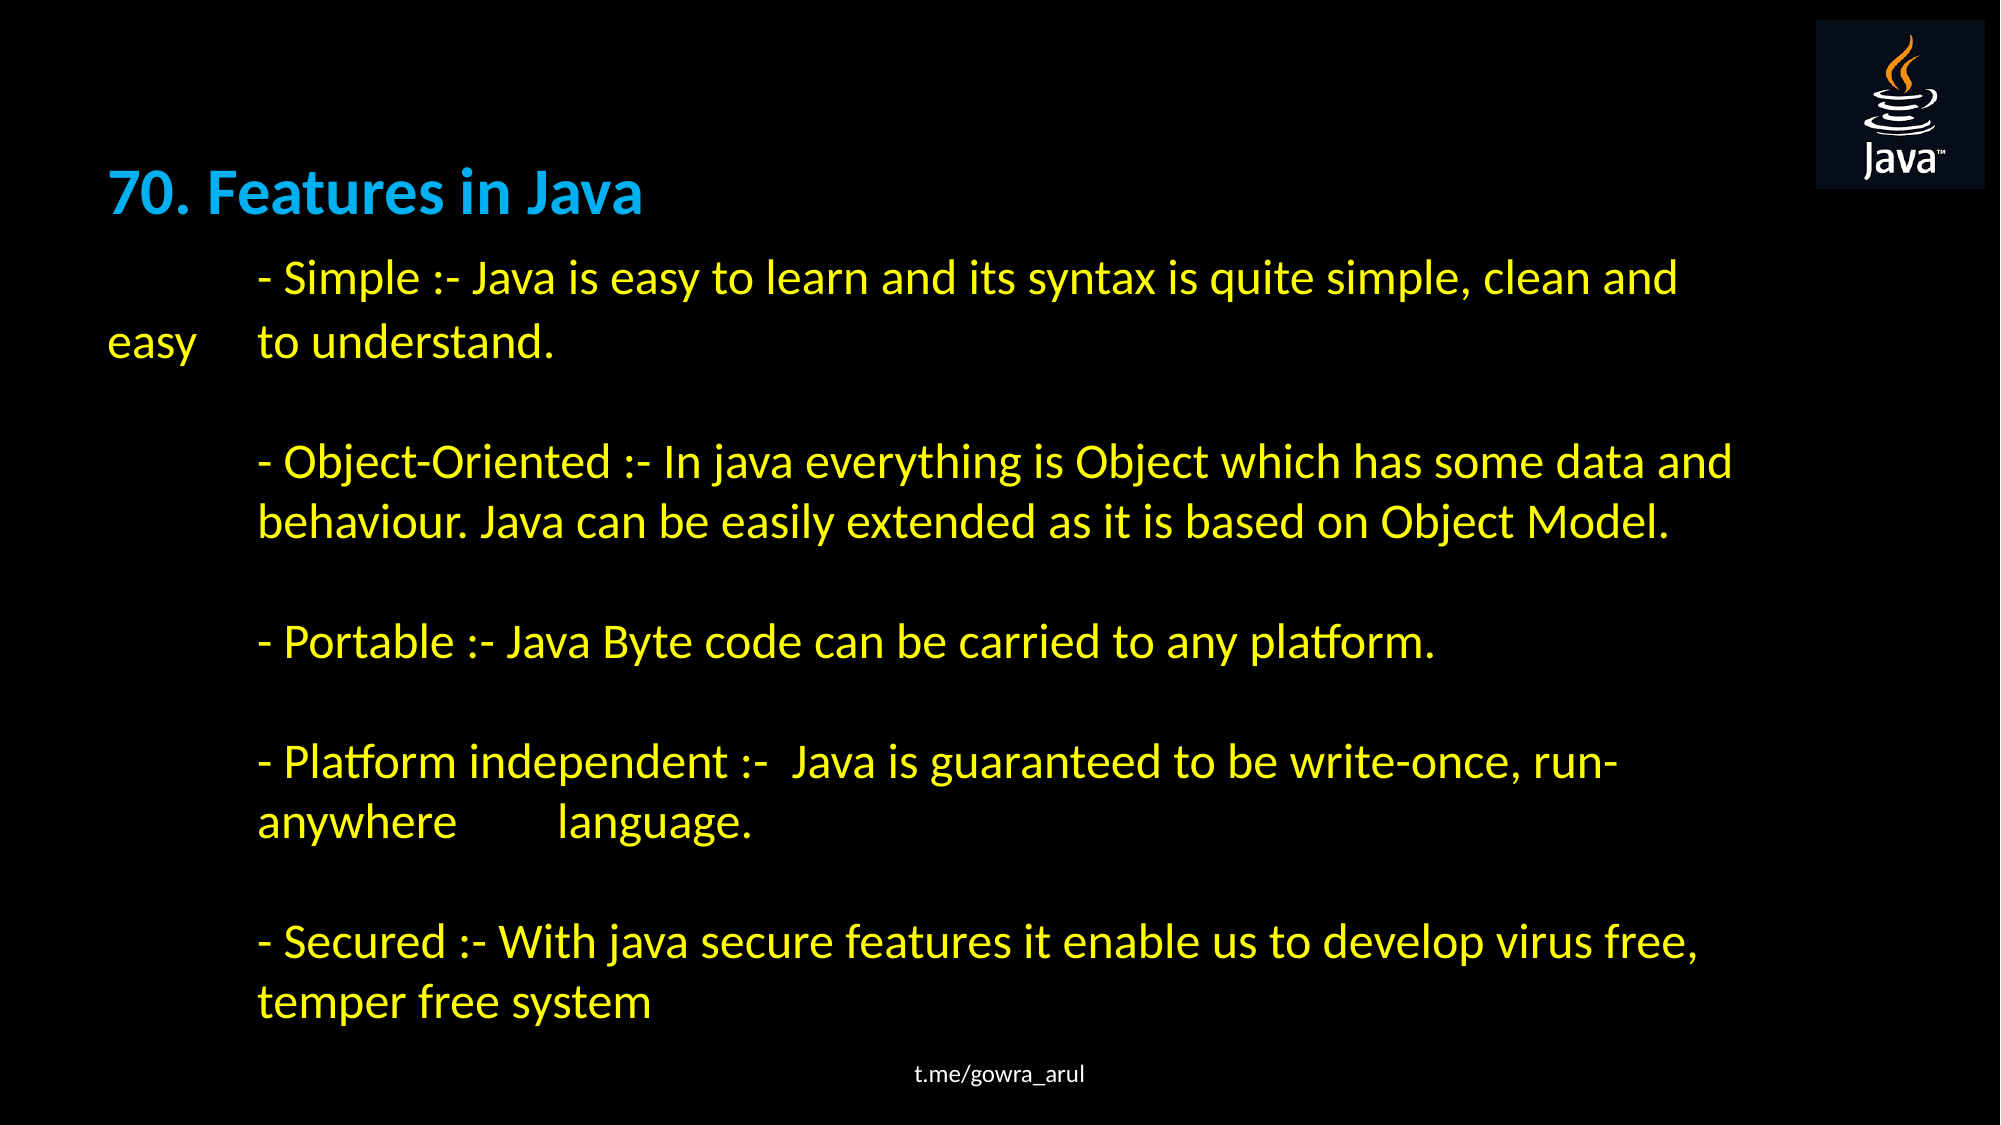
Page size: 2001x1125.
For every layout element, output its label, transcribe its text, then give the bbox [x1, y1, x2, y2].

footer t.me/gowra_arul [662, 1042, 1338, 1103]
picture [1816, 20, 1985, 190]
text_box 70. Features in Java - Simple :- Java is easy to learn and its syntax is quite simple, clean and easy to understand. - Object-Oriented :- In java everything is Object which has some data and behaviour. Java can be easily extended as it is based on Object Model. - Portable :- Java Byte code can be carried to any platform. - Platform independent :- Java is guaranteed to be write-once, run- anywhere language. - Secured :- With java secure features it enable us to develop virus free, temper free system [92, 60, 1750, 1125]
